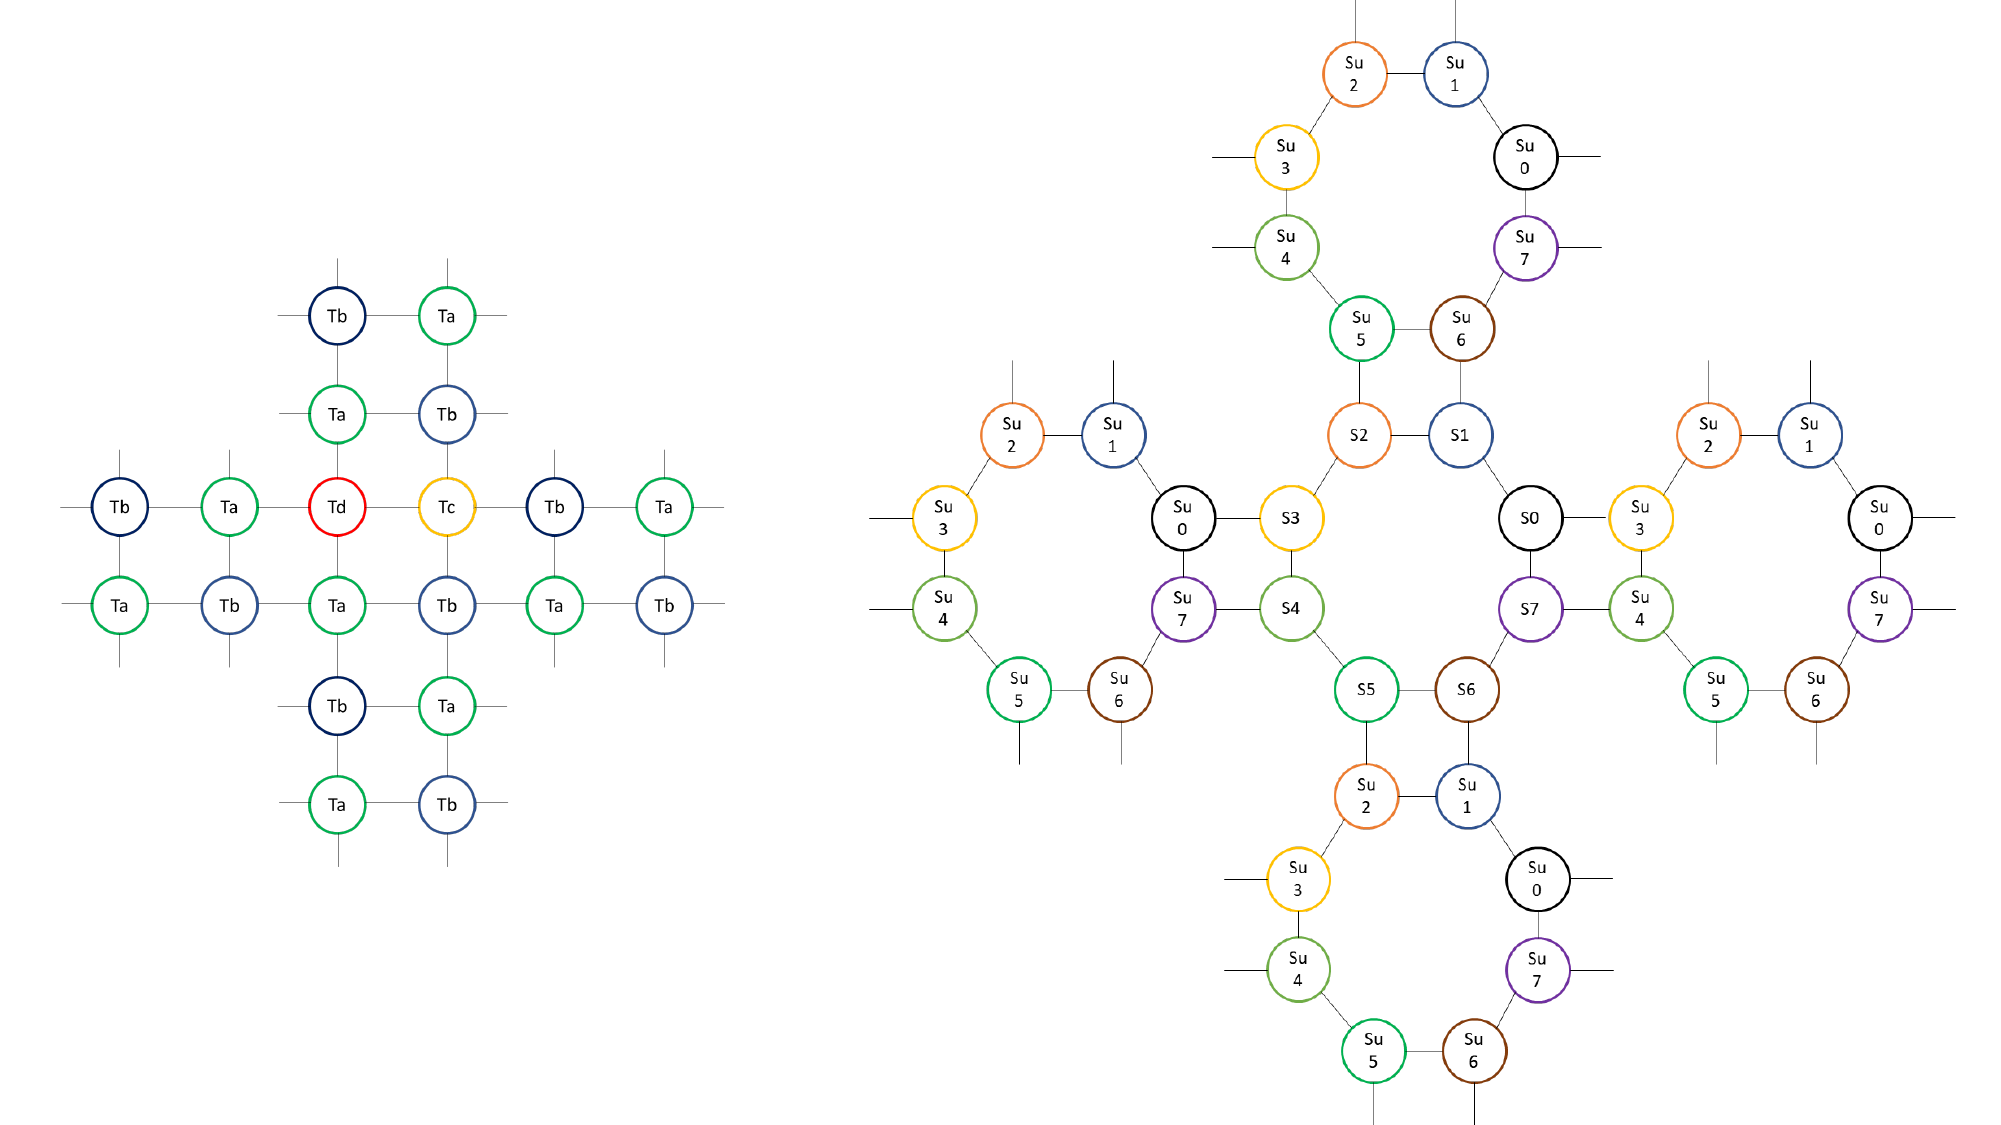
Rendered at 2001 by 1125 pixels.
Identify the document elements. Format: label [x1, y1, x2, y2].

picture [869, 0, 1956, 1125]
picture [60, 258, 725, 867]
